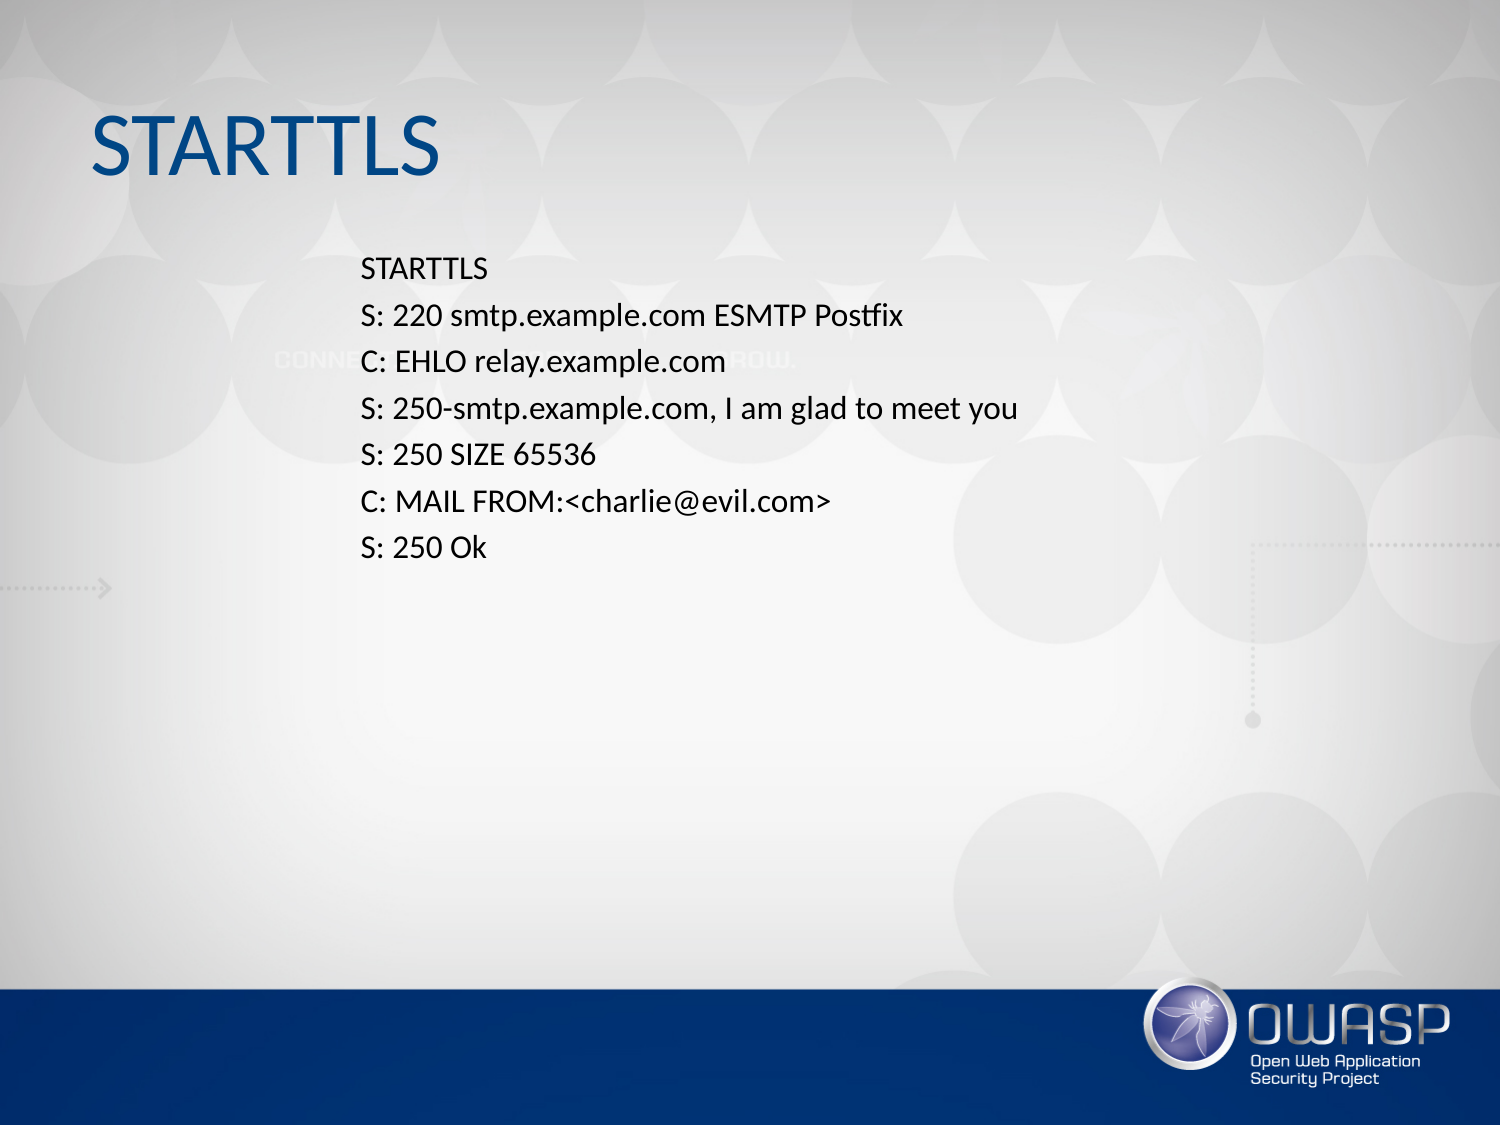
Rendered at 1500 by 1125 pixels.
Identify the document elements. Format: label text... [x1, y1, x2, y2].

picture [0, 0, 1500, 1125]
title STARTTLS [75, 45, 1425, 233]
list STARTTLS S: 220 smtp.example.com ESMTP Postfix C: EHLO relay.example.com S: 250-smtp.example.com, I am glad to meet you S: 250 SIZE 65536 C: MAIL FROM:<charlie@evil.com> S: 250 Ok [345, 238, 1425, 757]
